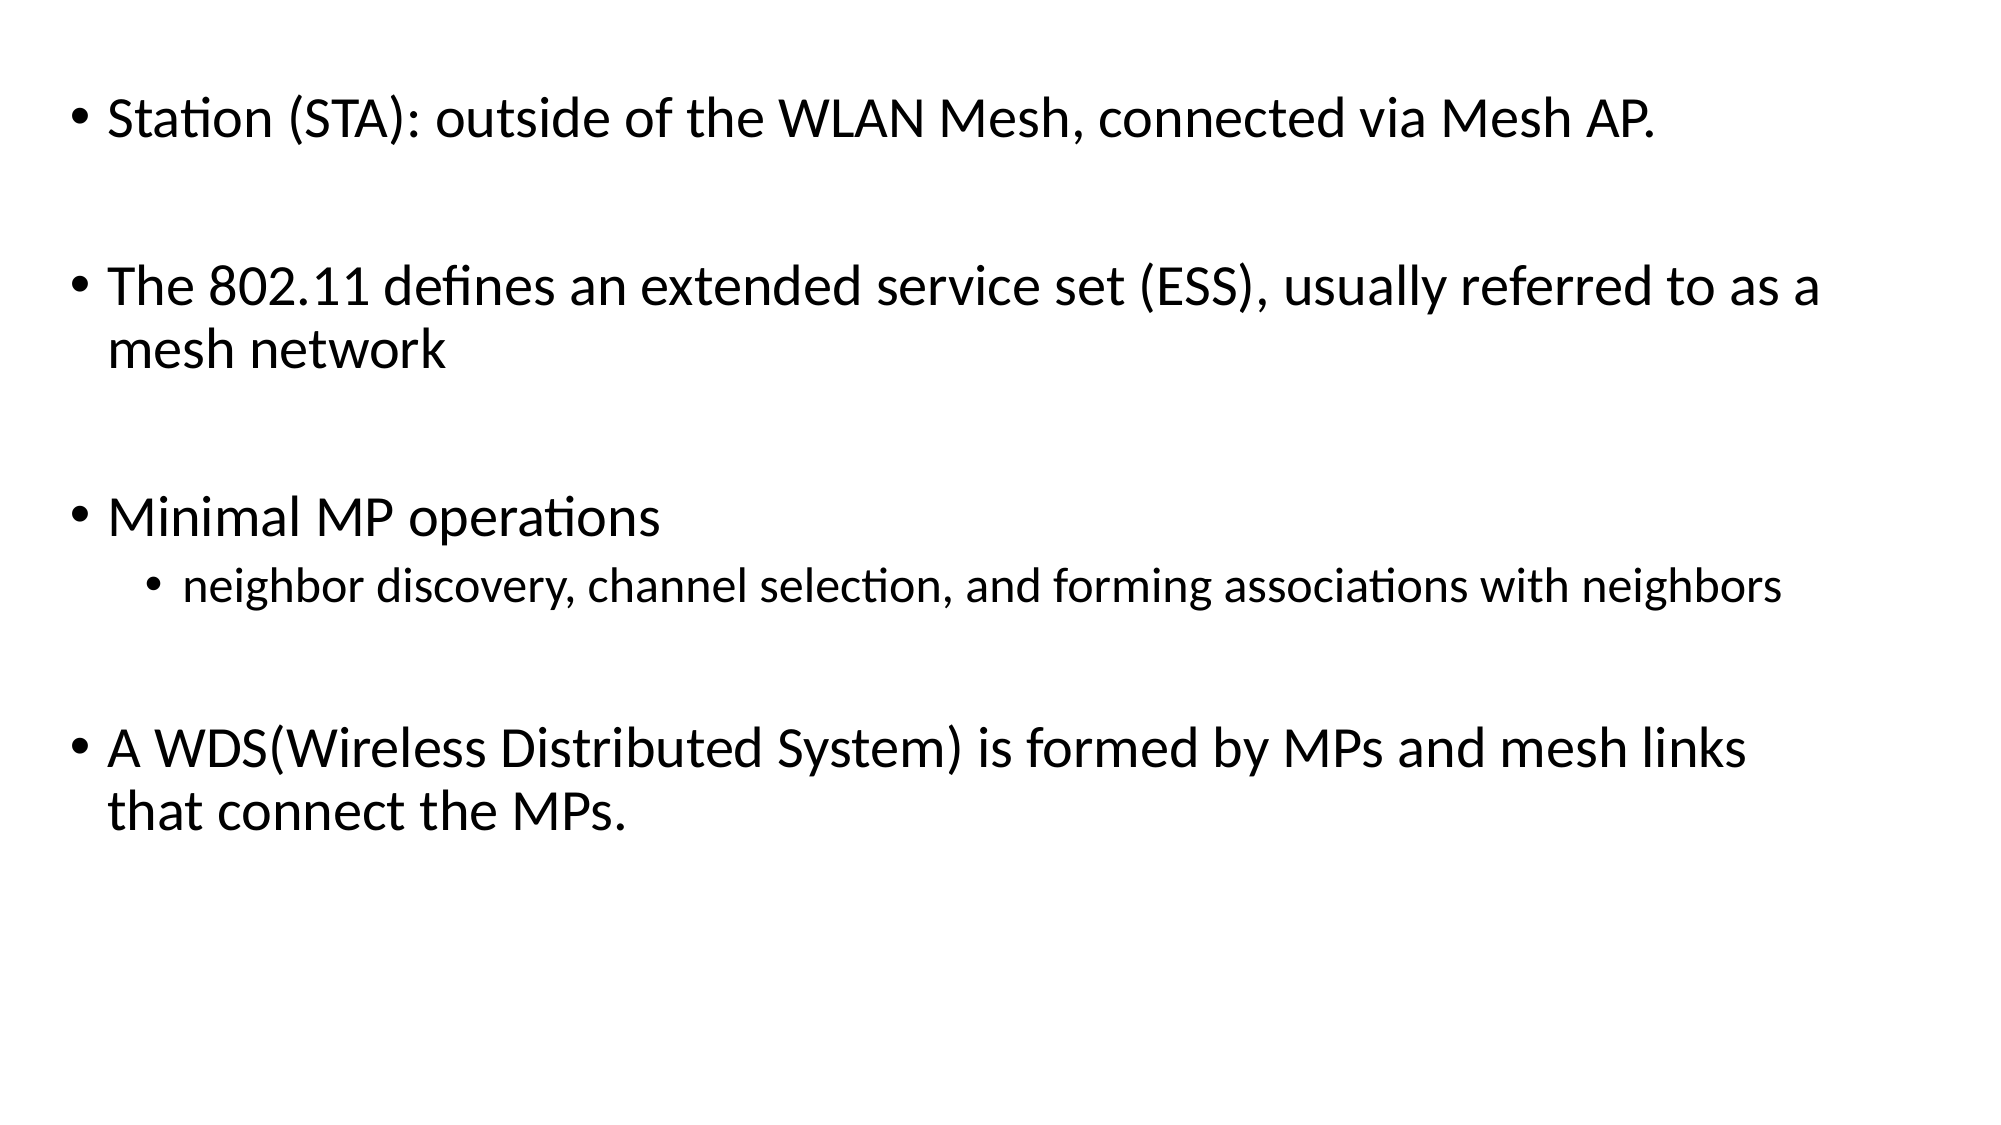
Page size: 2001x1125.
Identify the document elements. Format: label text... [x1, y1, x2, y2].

list Station (STA): outside of the WLAN Mesh, connected via Mesh AP. The 802.11 defines an extended service set (ESS), usually referred to as a mesh network Minimal MP operations neighbor discovery, channel selection, and forming associations with neighbors A WDS(Wireless Distributed System) is formed by MPs and mesh links that connect the MPs. [54, 80, 1863, 1014]
